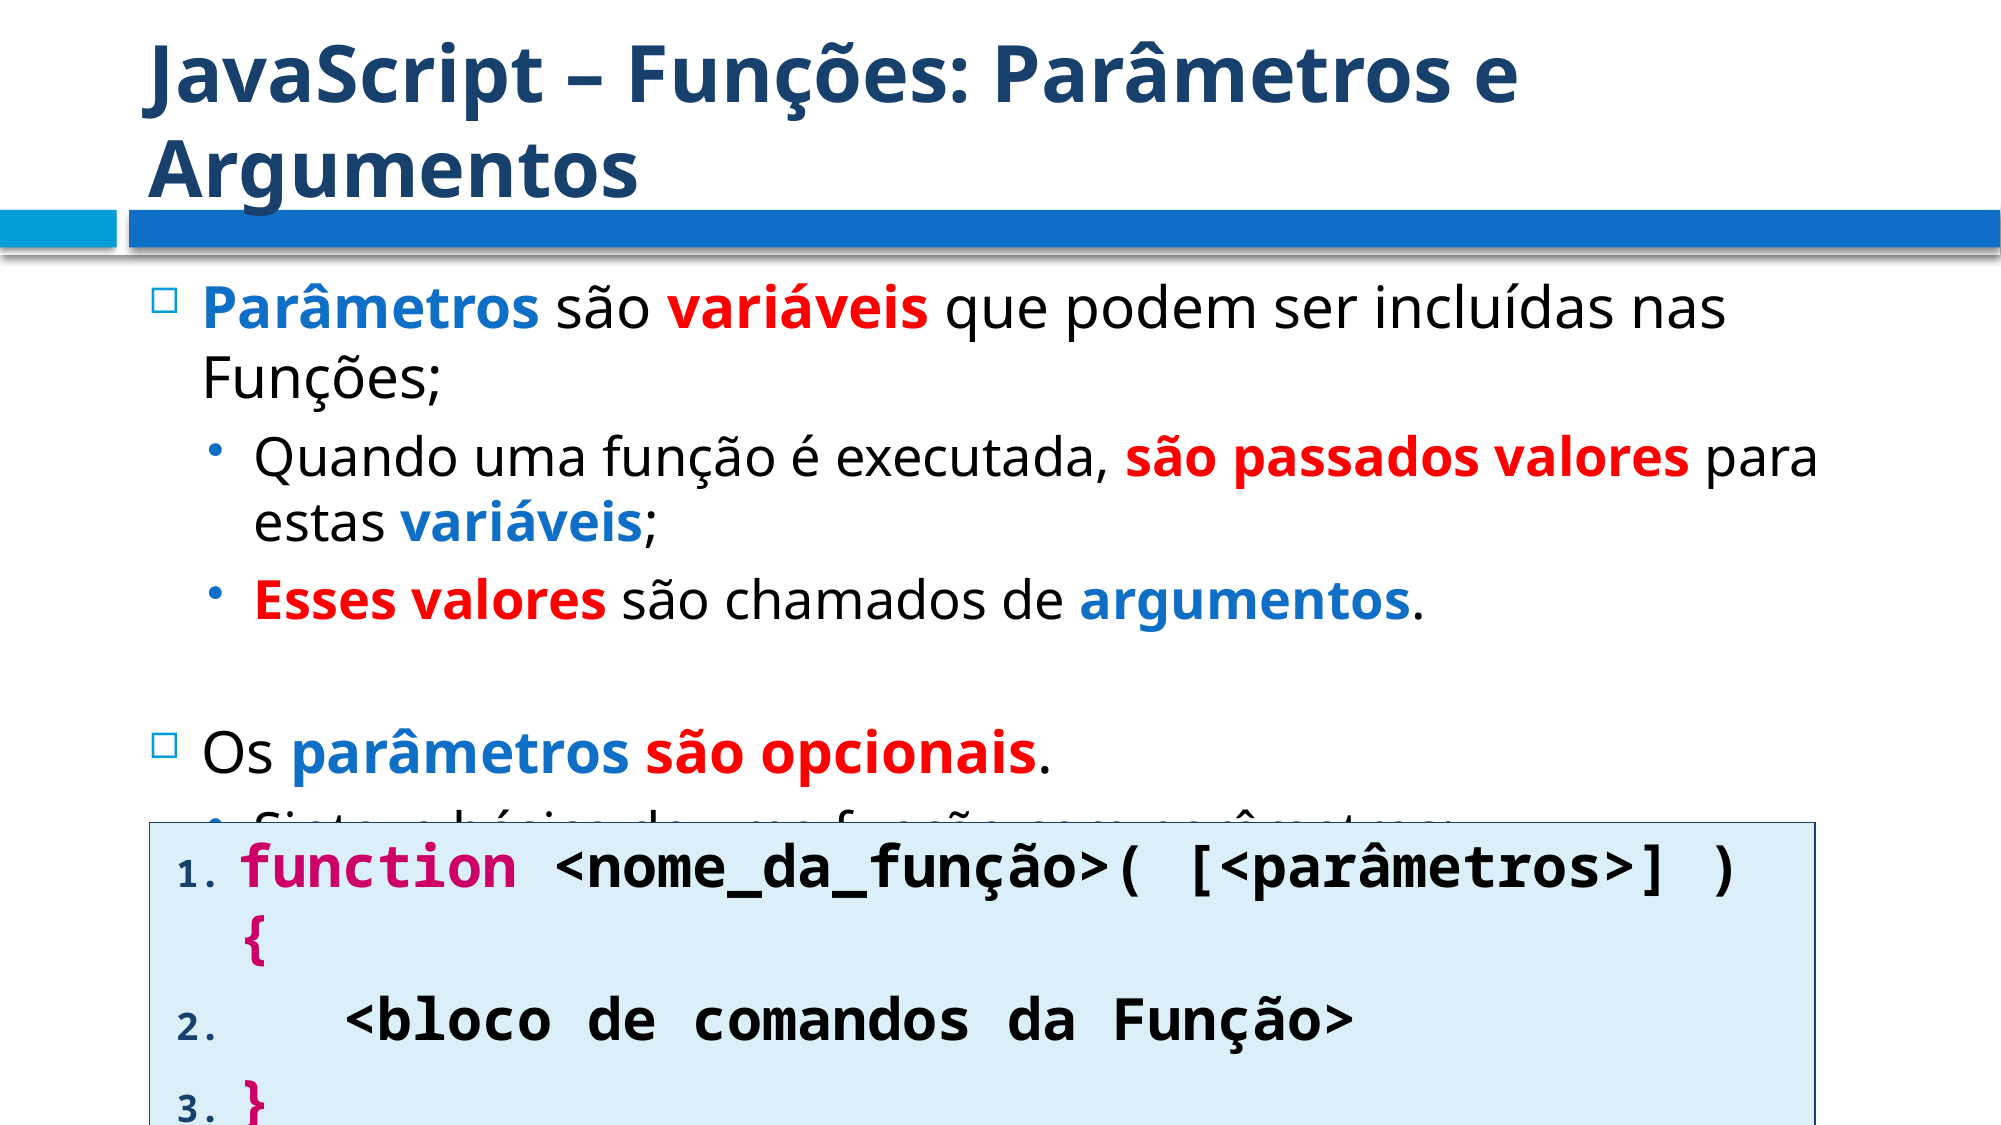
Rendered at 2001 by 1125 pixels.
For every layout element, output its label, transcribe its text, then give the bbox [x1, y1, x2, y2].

title JavaScript – Funções: Parâmetros e Argumentos [133, 37, 1957, 200]
text_box function <nome_da_função>( [<parâmetros>] ) { <bloco de comandos da Função> } [149, 822, 1816, 1125]
slide_number [0, 208, 117, 249]
list Parâmetros são variáveis que podem ser incluídas nas Funções; Quando uma função é executada, são passados valores para estas variáveis; Esses valores são chamados de argumentos. Os parâmetros são opcionais. Sintaxe básica de uma função com parâmetros: [133, 262, 1918, 1000]
